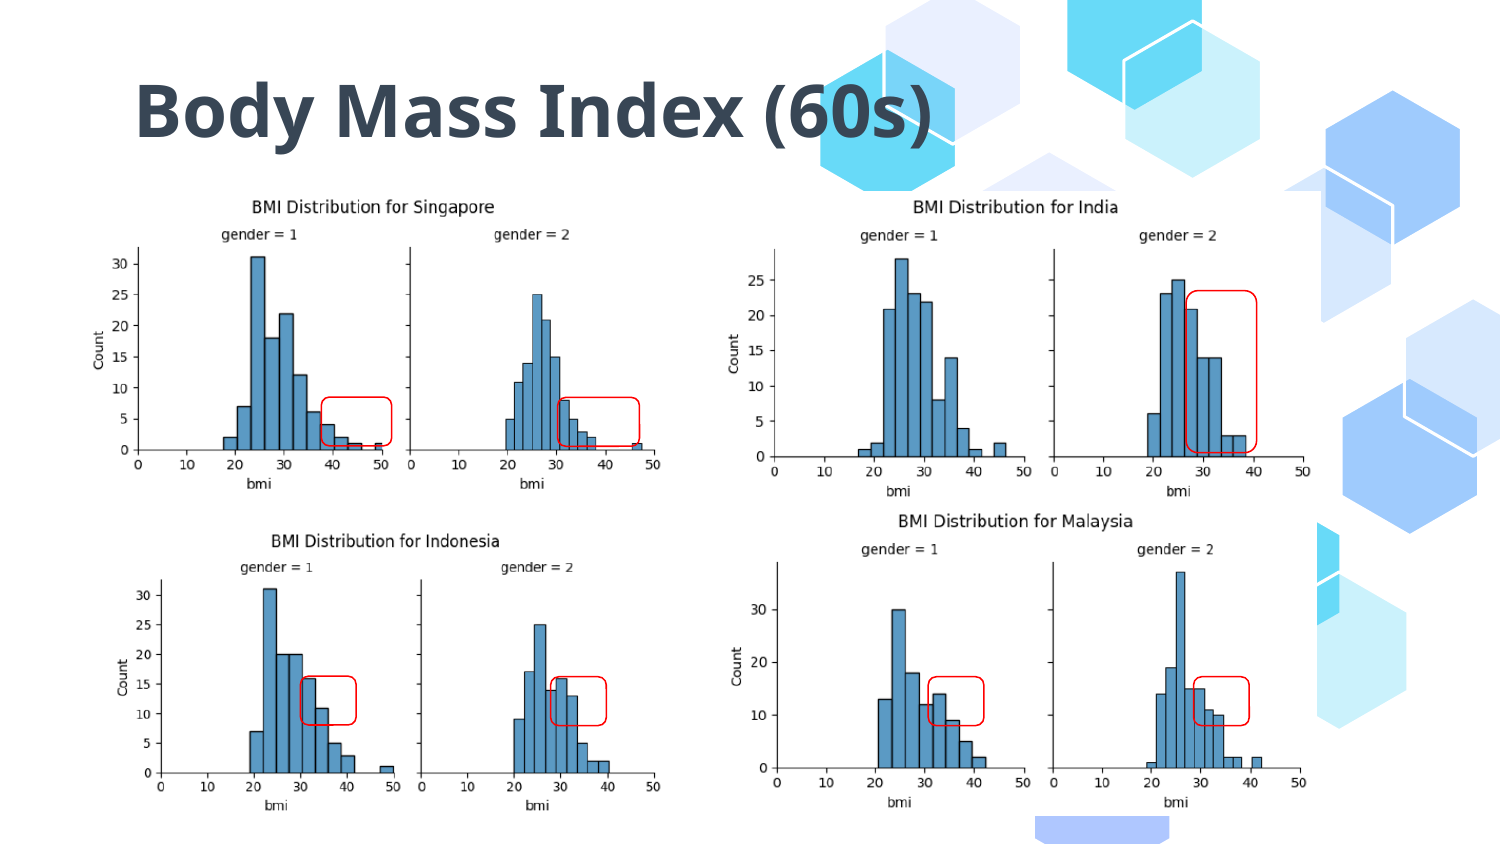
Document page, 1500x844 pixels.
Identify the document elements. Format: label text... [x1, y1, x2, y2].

picture [109, 525, 665, 820]
picture [84, 191, 670, 501]
picture [718, 191, 1322, 816]
title Body Mass Index (60s) [118, 72, 813, 167]
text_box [818, 0, 1500, 844]
